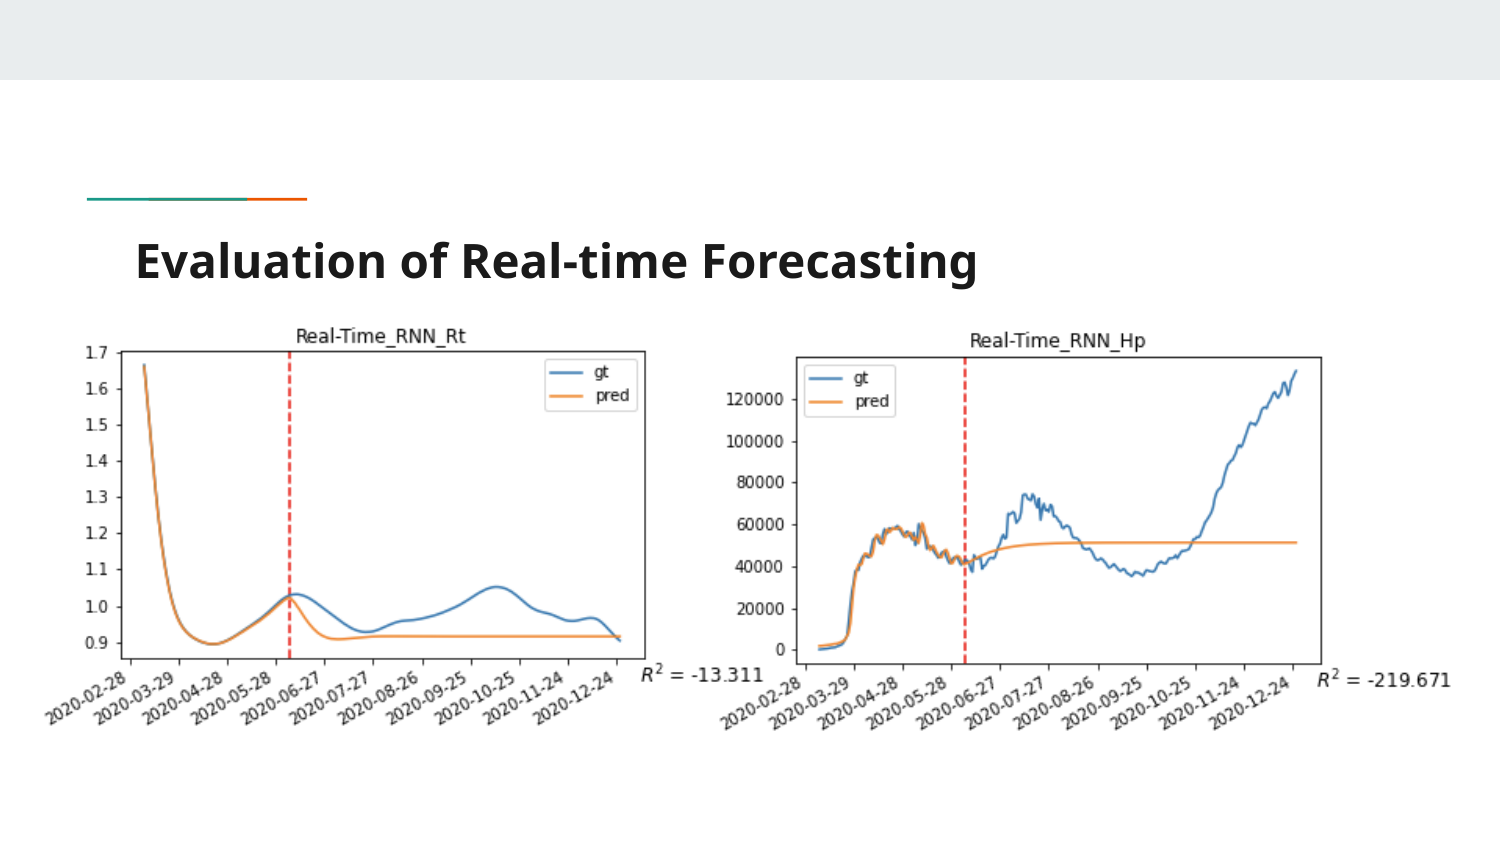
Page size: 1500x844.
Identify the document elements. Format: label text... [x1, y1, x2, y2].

picture [31, 315, 1468, 745]
title Evaluation of Real-time Forecasting [119, 216, 1381, 305]
